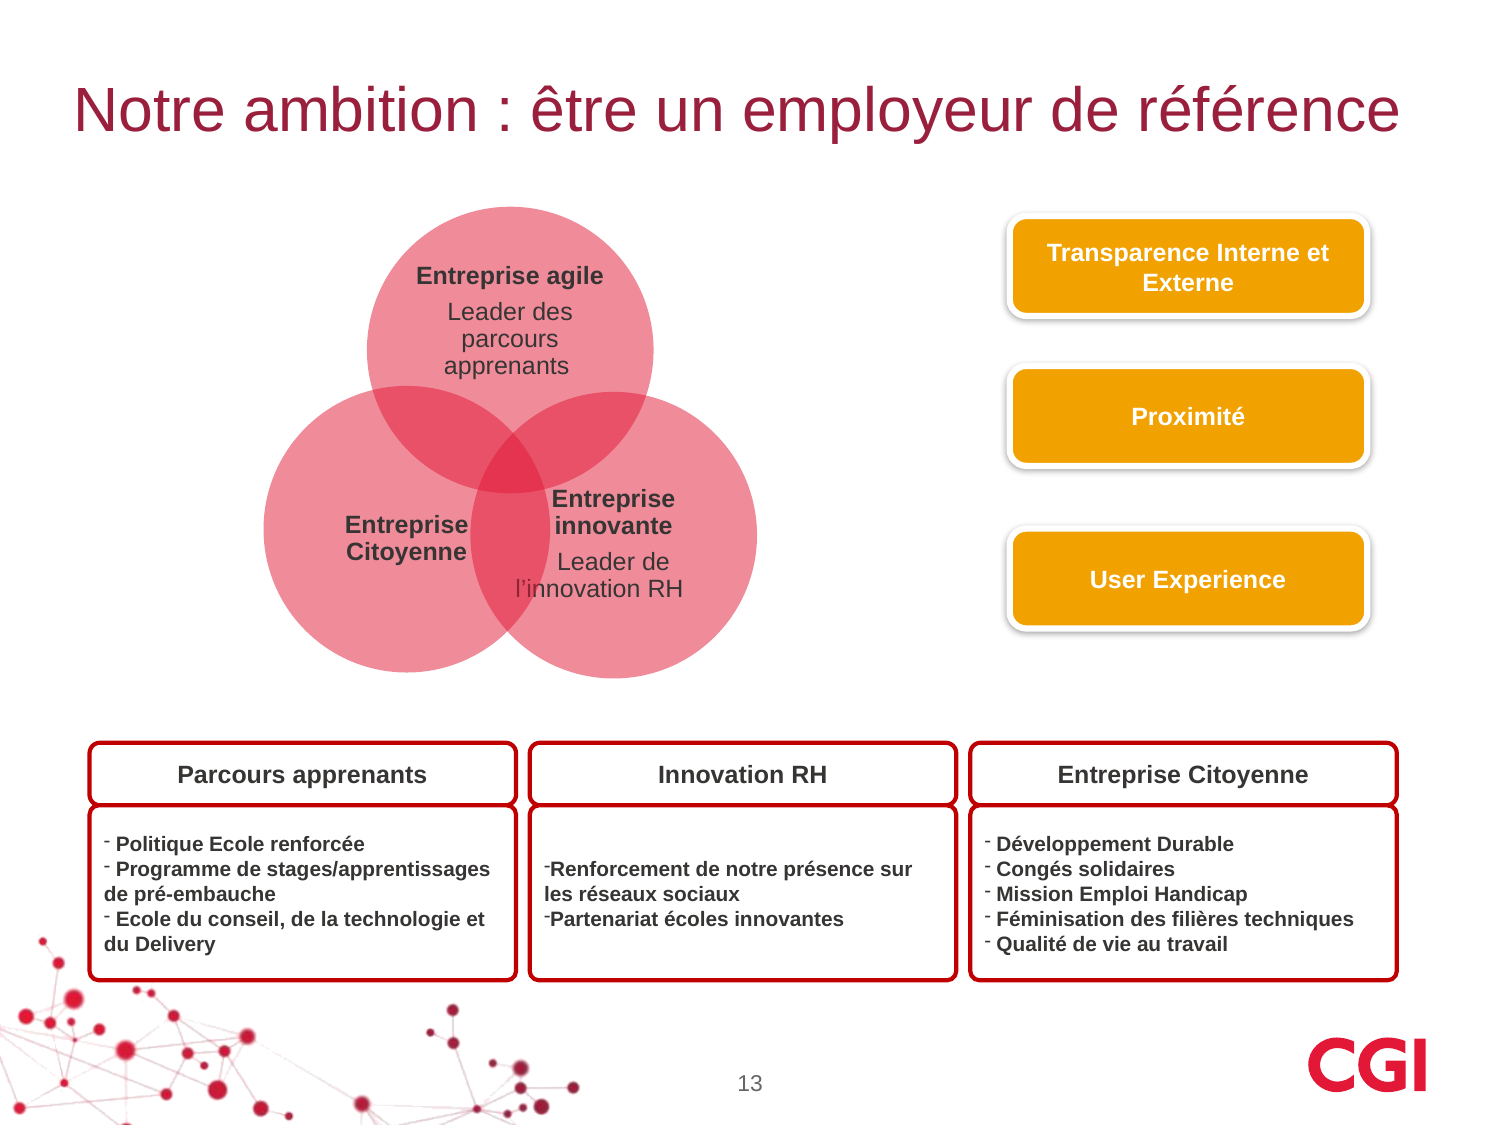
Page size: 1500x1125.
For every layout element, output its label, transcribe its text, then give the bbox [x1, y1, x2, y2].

text_box Développement Durable Congés solidaires Mission Emploi Handicap Féminisation des filières techniques Qualité de vie au travail [968, 803, 1399, 983]
text_box Entreprise Citoyenne [968, 740, 1399, 805]
text_box Renforcement de notre présence sur les réseaux sociaux Partenariat écoles innovantes [527, 803, 959, 983]
text_box Transparence Interne et Externe [1006, 212, 1371, 320]
text_box Parcours apprenants [87, 740, 519, 805]
text_box Innovation RH [527, 740, 959, 805]
text_box Proximité [1006, 362, 1371, 470]
slide_number 13 [686, 1068, 814, 1109]
text_box Politique Ecole renforcée Programme de stages/apprentissages de pré-embauche Ecole du conseil, de la technologie et du Delivery [87, 803, 519, 983]
title Notre ambition : être un employeur de référence [73, 30, 1425, 182]
picture [0, 908, 623, 1125]
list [48, 200, 972, 679]
text_box User Experience [1006, 525, 1371, 632]
